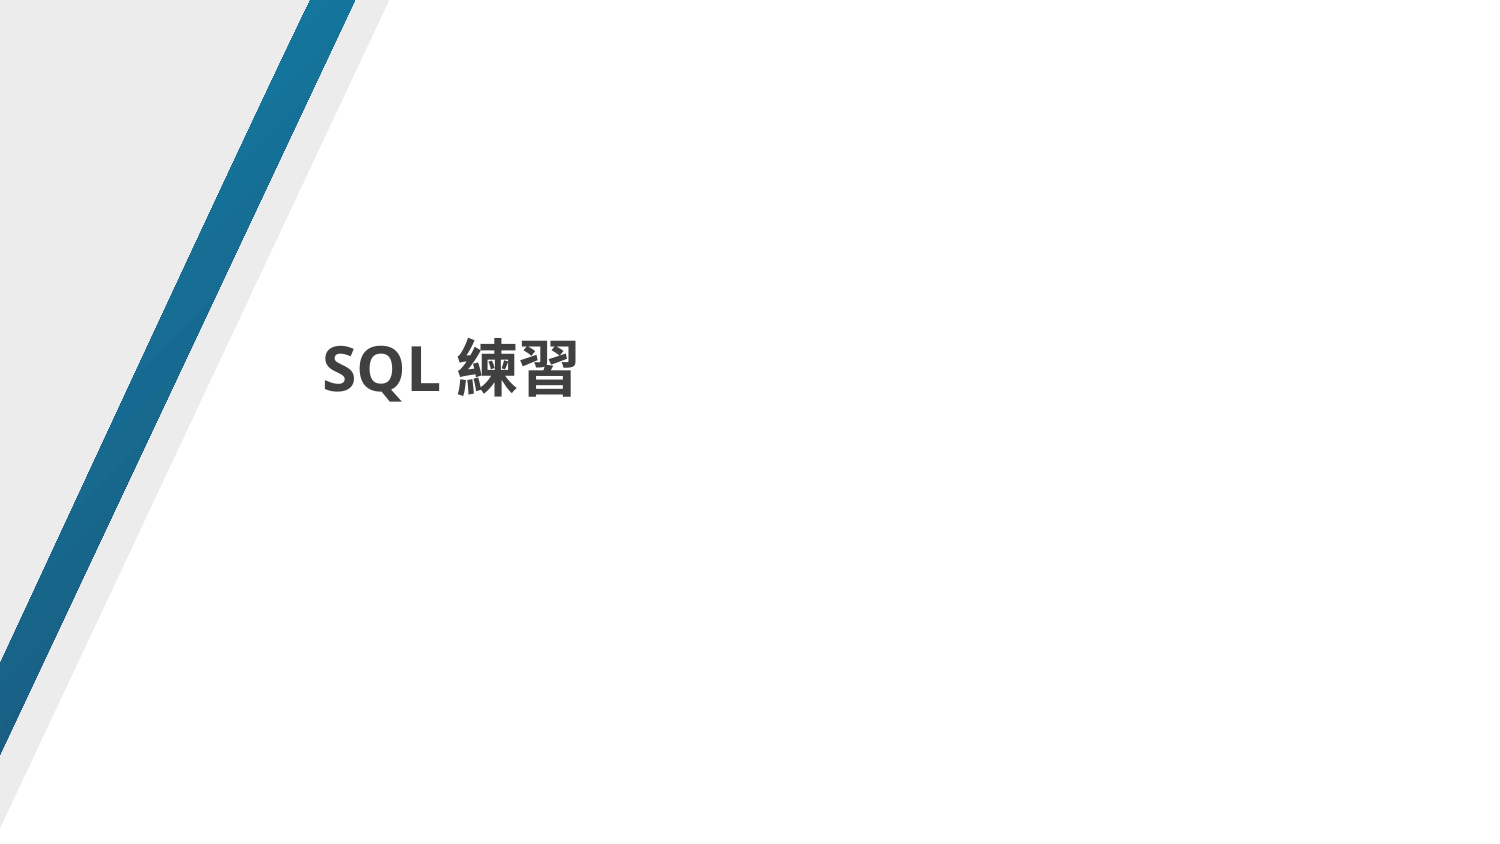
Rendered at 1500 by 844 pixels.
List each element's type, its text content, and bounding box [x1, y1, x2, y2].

list SQL練習 [307, 321, 1452, 791]
